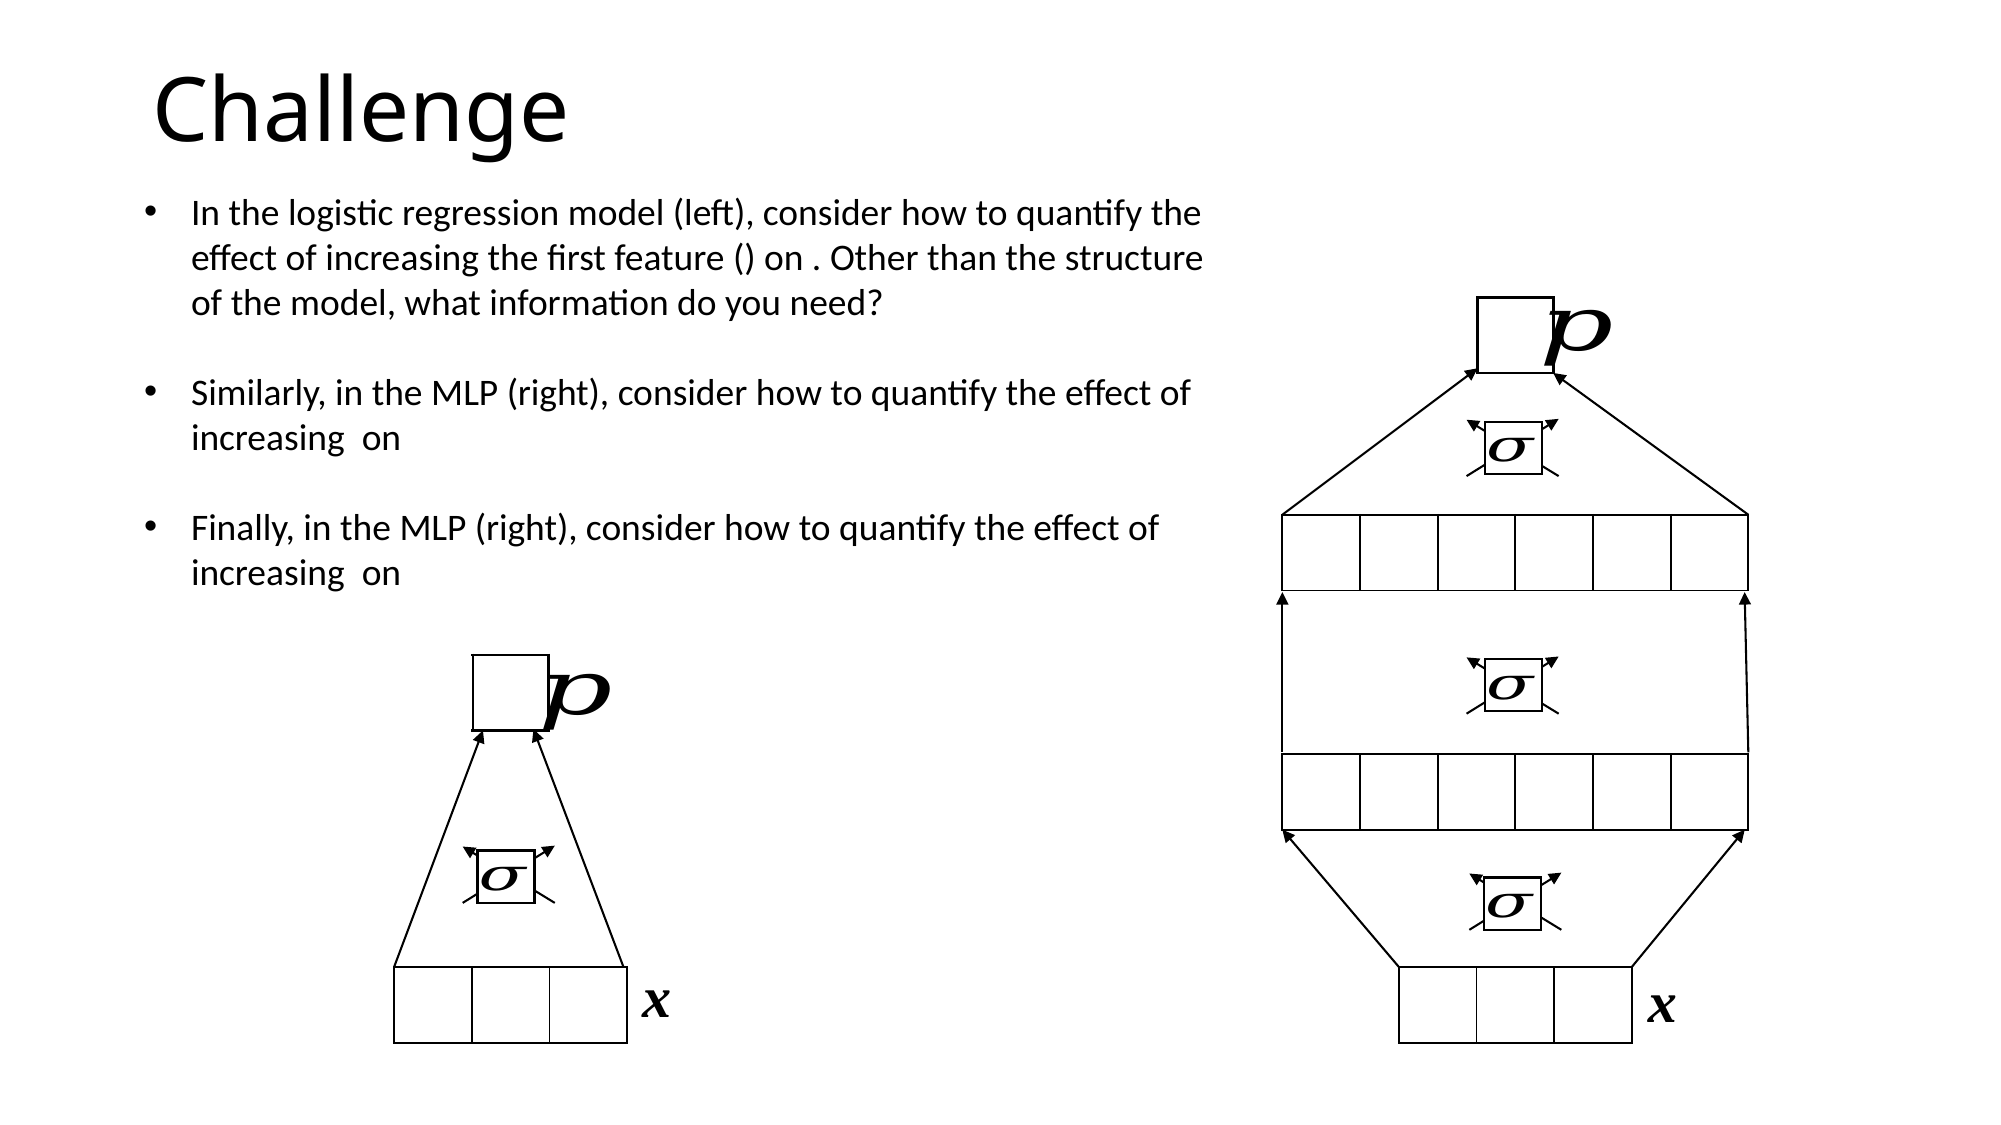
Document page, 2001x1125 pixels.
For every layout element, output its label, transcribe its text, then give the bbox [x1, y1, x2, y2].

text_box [394, 730, 483, 967]
table_header [1516, 755, 1592, 829]
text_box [1466, 657, 1559, 714]
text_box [462, 846, 555, 903]
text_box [1282, 368, 1478, 515]
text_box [1553, 372, 1749, 515]
table_header [1361, 755, 1437, 829]
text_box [1282, 829, 1399, 967]
text_box x [627, 951, 736, 1037]
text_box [1469, 873, 1562, 930]
table_header [1439, 755, 1514, 829]
table_header [474, 656, 547, 729]
title Challenge [137, 59, 1863, 166]
table_header [1283, 755, 1359, 829]
table_header [1672, 755, 1747, 829]
table_header [1479, 299, 1552, 372]
text_box x [1633, 967, 1742, 1042]
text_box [1631, 829, 1745, 967]
table_header [1594, 755, 1670, 829]
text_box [1466, 419, 1559, 477]
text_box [1744, 592, 1749, 753]
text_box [533, 729, 624, 967]
